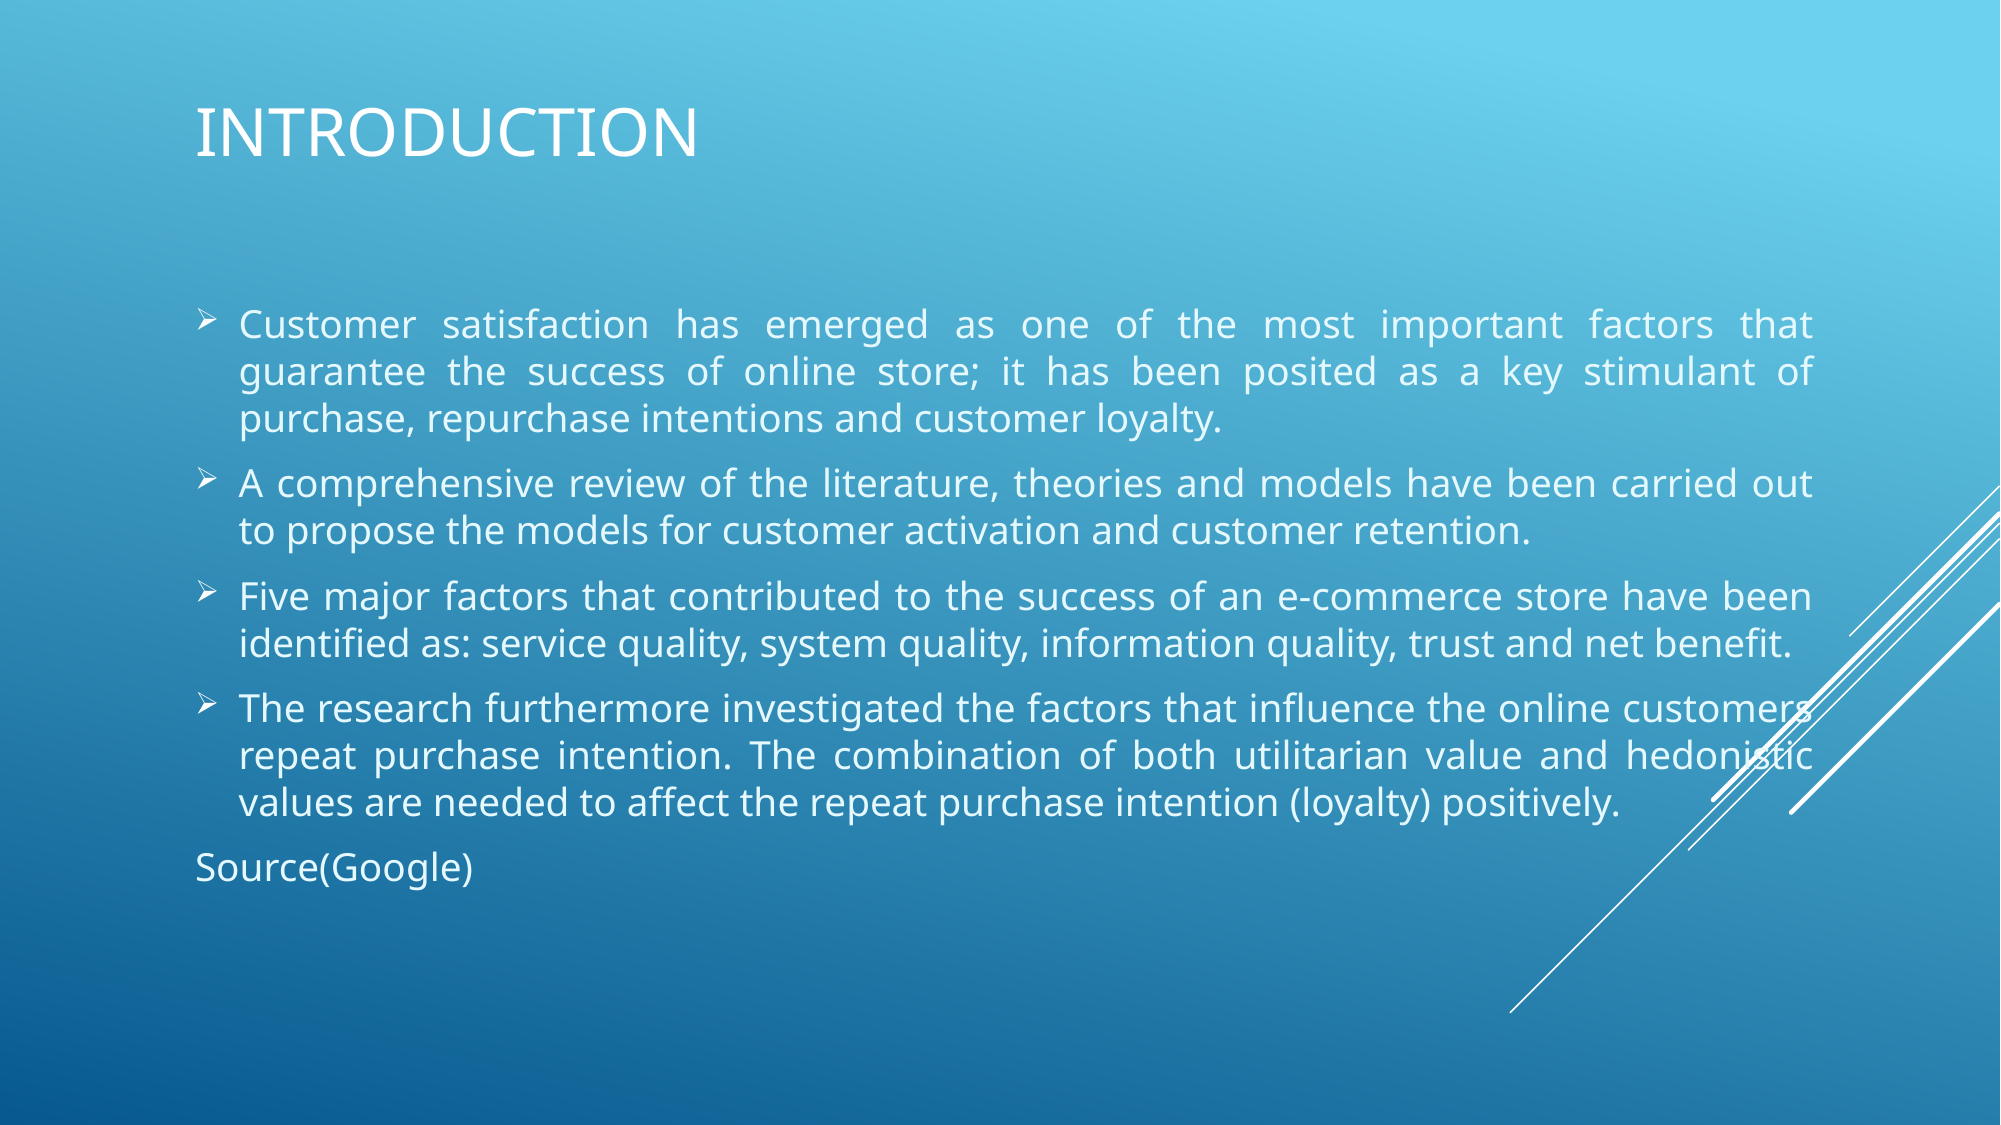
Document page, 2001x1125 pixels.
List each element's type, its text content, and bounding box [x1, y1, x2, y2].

list Customer satisfaction has emerged as one of the most important factors that guarantee the success of online store; it has been posited as a key stimulant of purchase, repurchase intentions and customer loyalty. A comprehensive review of the literature, theories and models have been carried out to propose the models for customer activation and customer retention. Five major factors that contributed to the success of an e-commerce store have been identified as: service quality, system quality, information quality, trust and net benefit. The research furthermore investigated the factors that influence the online customers repeat purchase intention. The combination of both utilitarian value and hedonistic values are needed to affect the repeat purchase intention (loyalty) positively. Source(Google) [180, 292, 1830, 963]
title INTRODUCTION [180, 47, 1830, 213]
